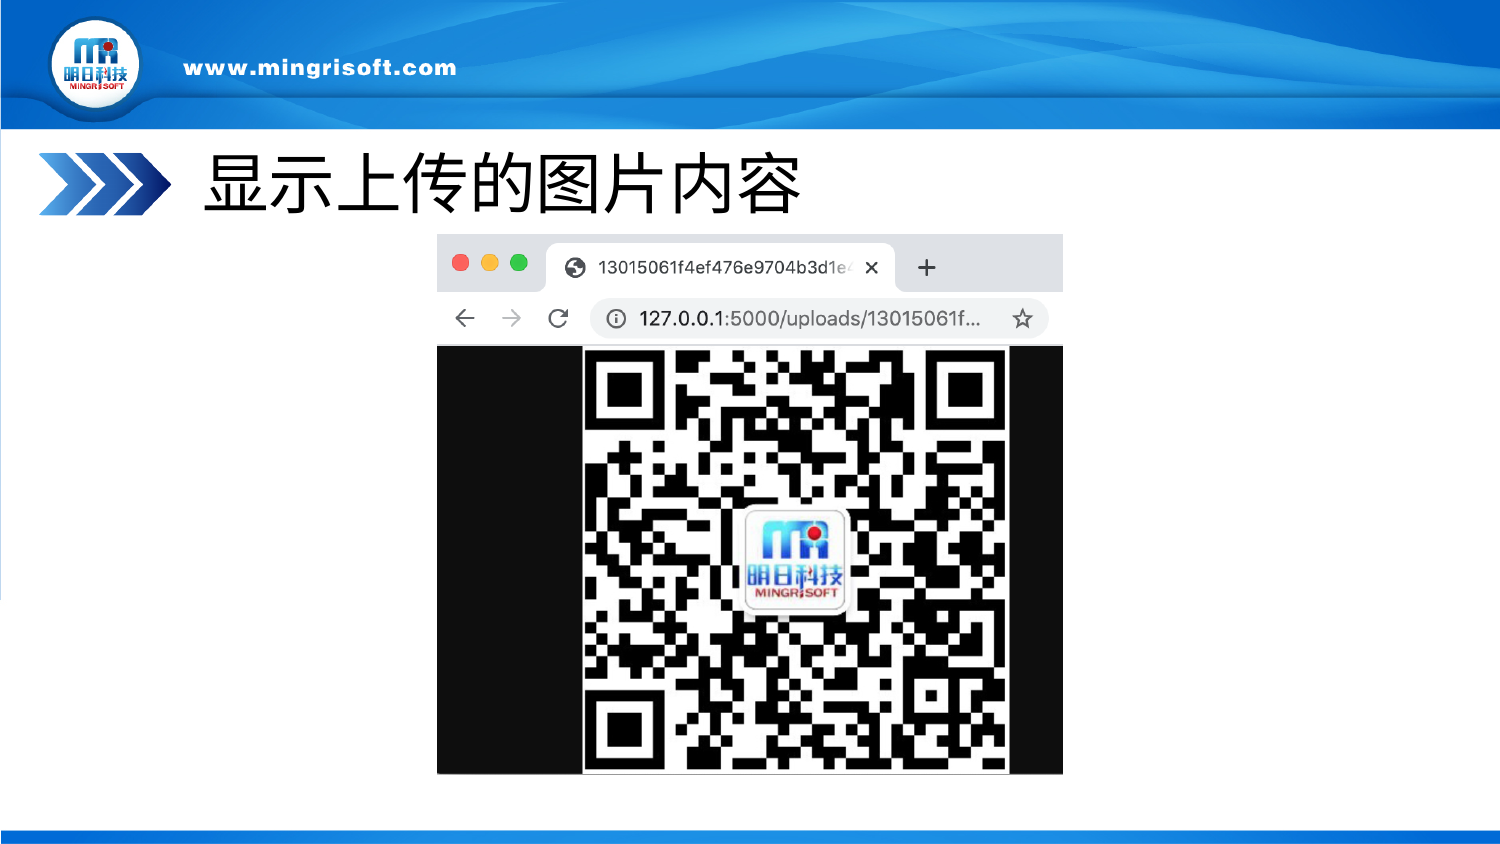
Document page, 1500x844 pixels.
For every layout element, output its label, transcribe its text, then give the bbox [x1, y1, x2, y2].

text_box 显示上传的图片内容 [187, 134, 1100, 235]
picture [0, 0, 1500, 844]
